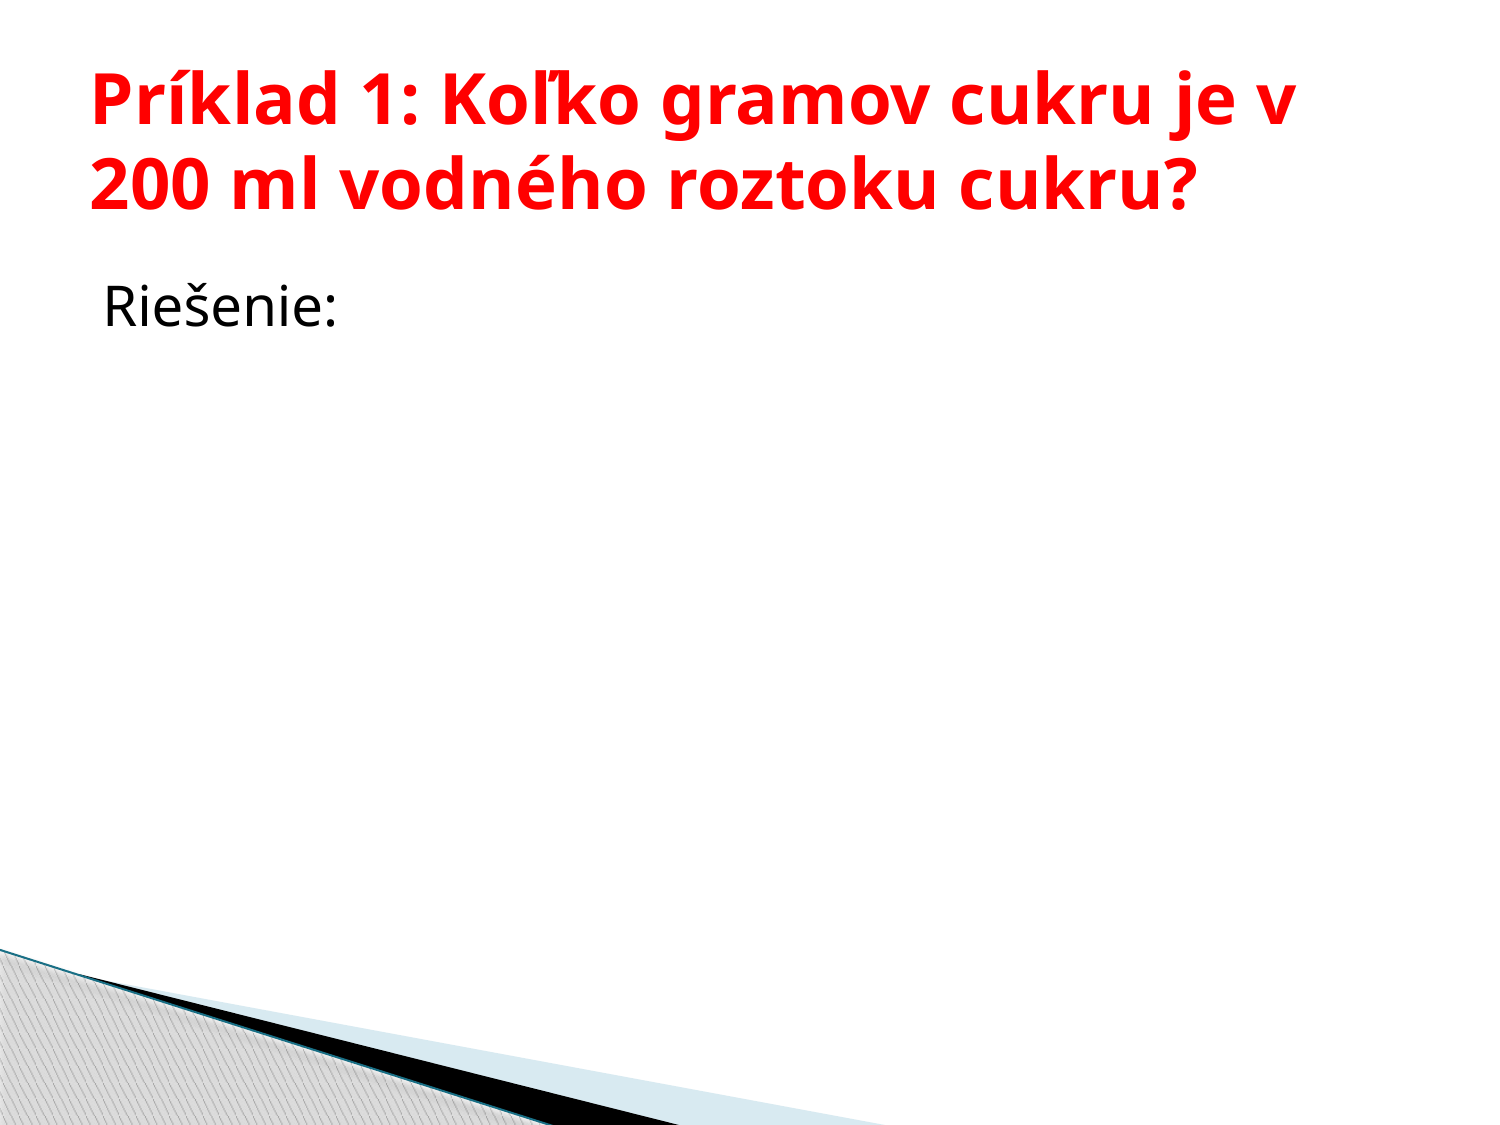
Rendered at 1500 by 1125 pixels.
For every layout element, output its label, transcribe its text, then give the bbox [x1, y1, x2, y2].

title Príklad 1: Koľko gramov cukru je v 200 ml vodného roztoku cukru? [75, 45, 1425, 233]
list Riešenie: [87, 262, 1438, 1125]
